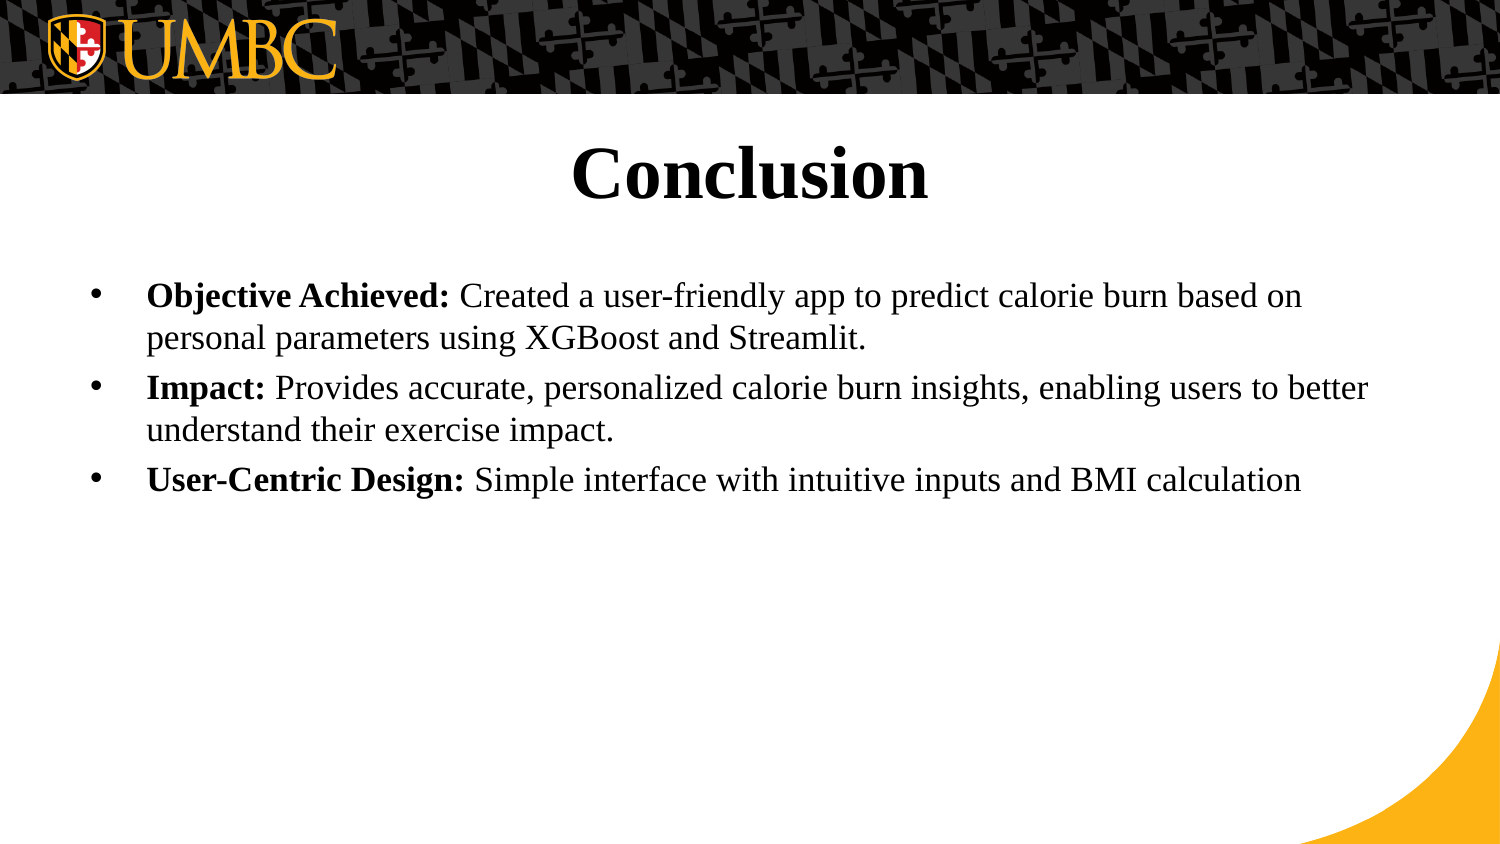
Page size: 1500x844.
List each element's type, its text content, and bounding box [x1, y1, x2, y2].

list Objective Achieved: Created a user-friendly app to predict calorie burn based on personal parameters using XGBoost and Streamlit. Impact: Provides accurate, personalized calorie burn insights, enabling users to better understand their exercise impact. User-Centric Design: Simple interface with intuitive inputs and BMI calculation [75, 264, 1425, 754]
picture [1299, 639, 1500, 844]
title Conclusion [75, 115, 1425, 221]
picture [0, 0, 1500, 94]
